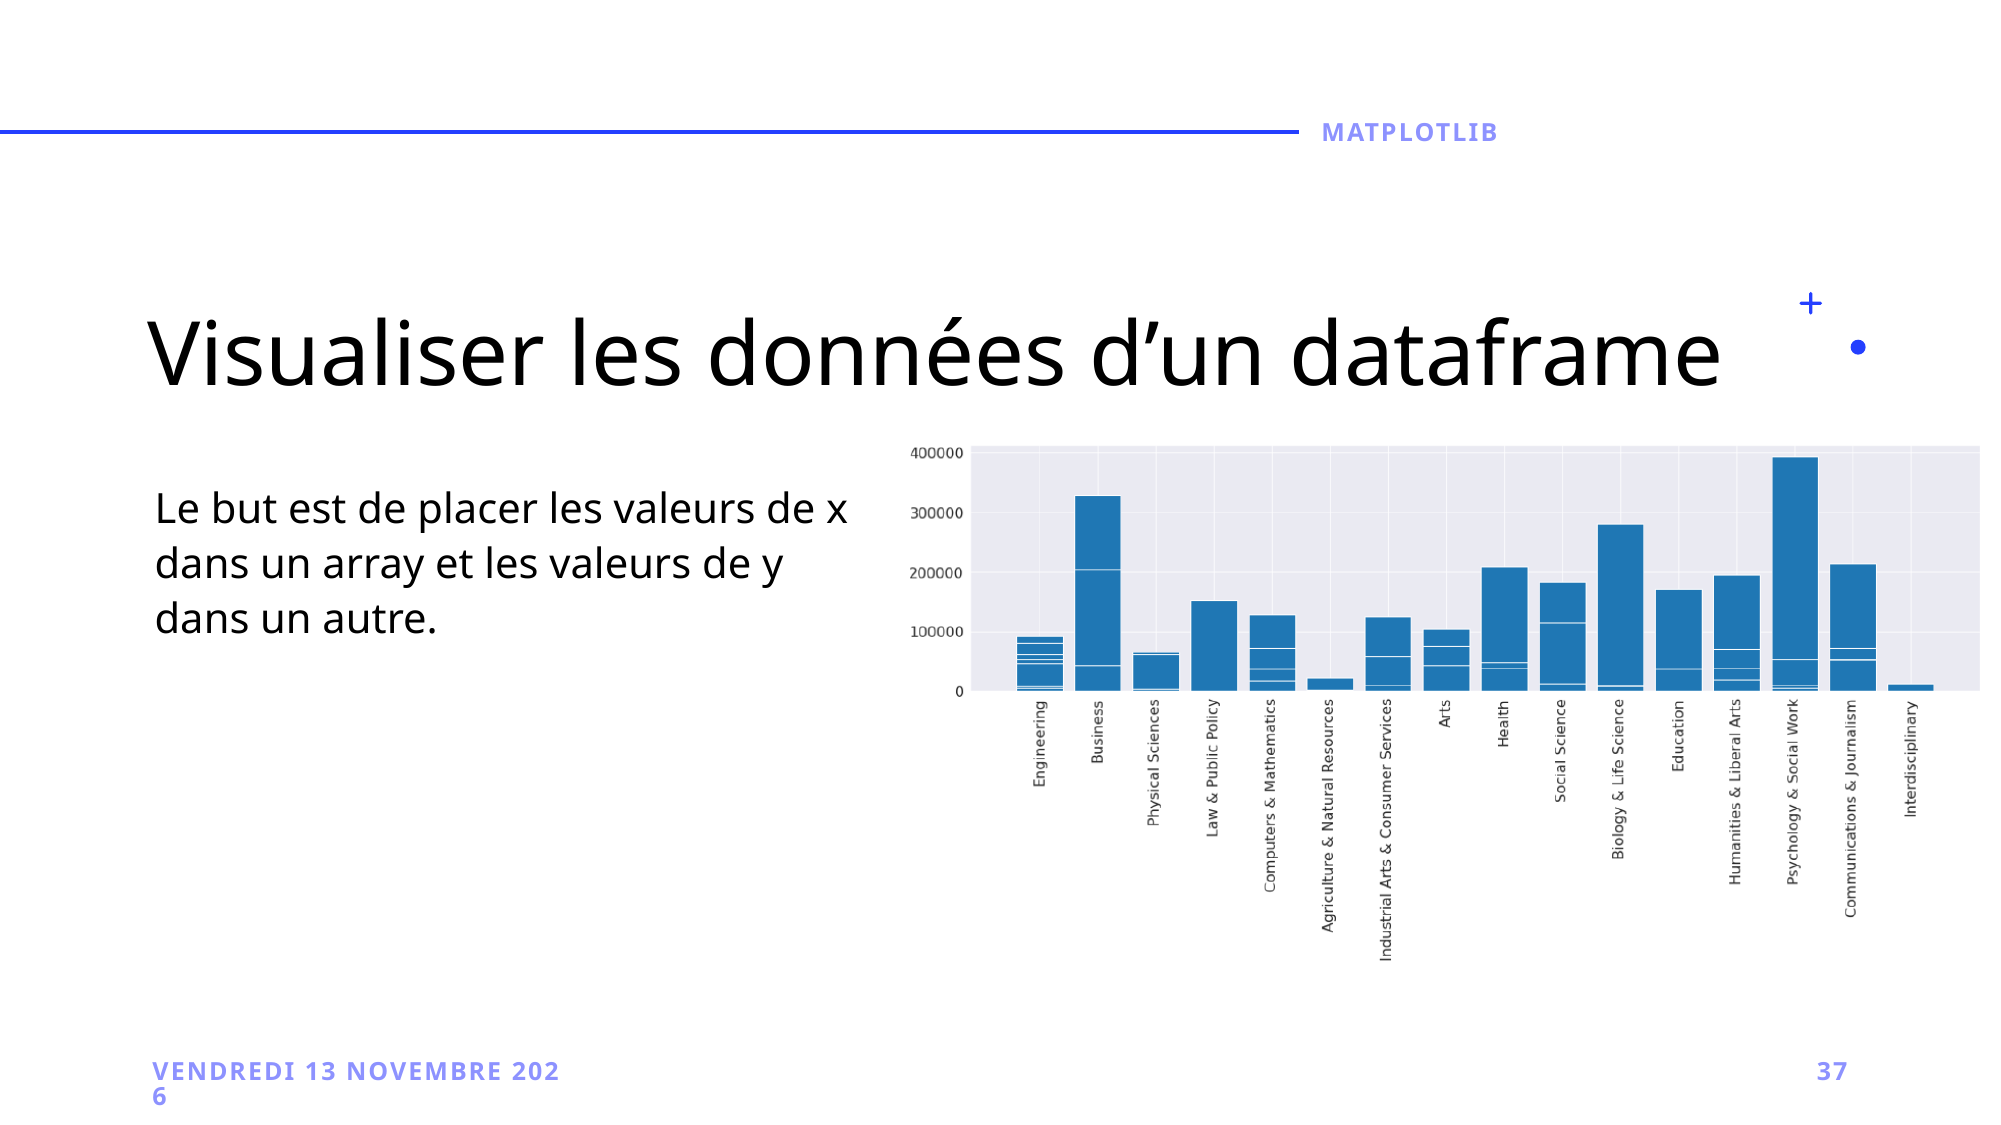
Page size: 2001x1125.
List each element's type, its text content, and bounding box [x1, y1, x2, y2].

footer MATPLOTLIB [1306, 101, 1982, 162]
title Visualiser les données d’un dataframe [131, 218, 1794, 413]
slide_number 37 [1412, 1042, 1863, 1103]
picture [903, 439, 1982, 964]
list Le but est de placer les valeurs de x dans un array et les valeurs de y dans un autre. [139, 469, 882, 1023]
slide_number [137, 1042, 588, 1103]
